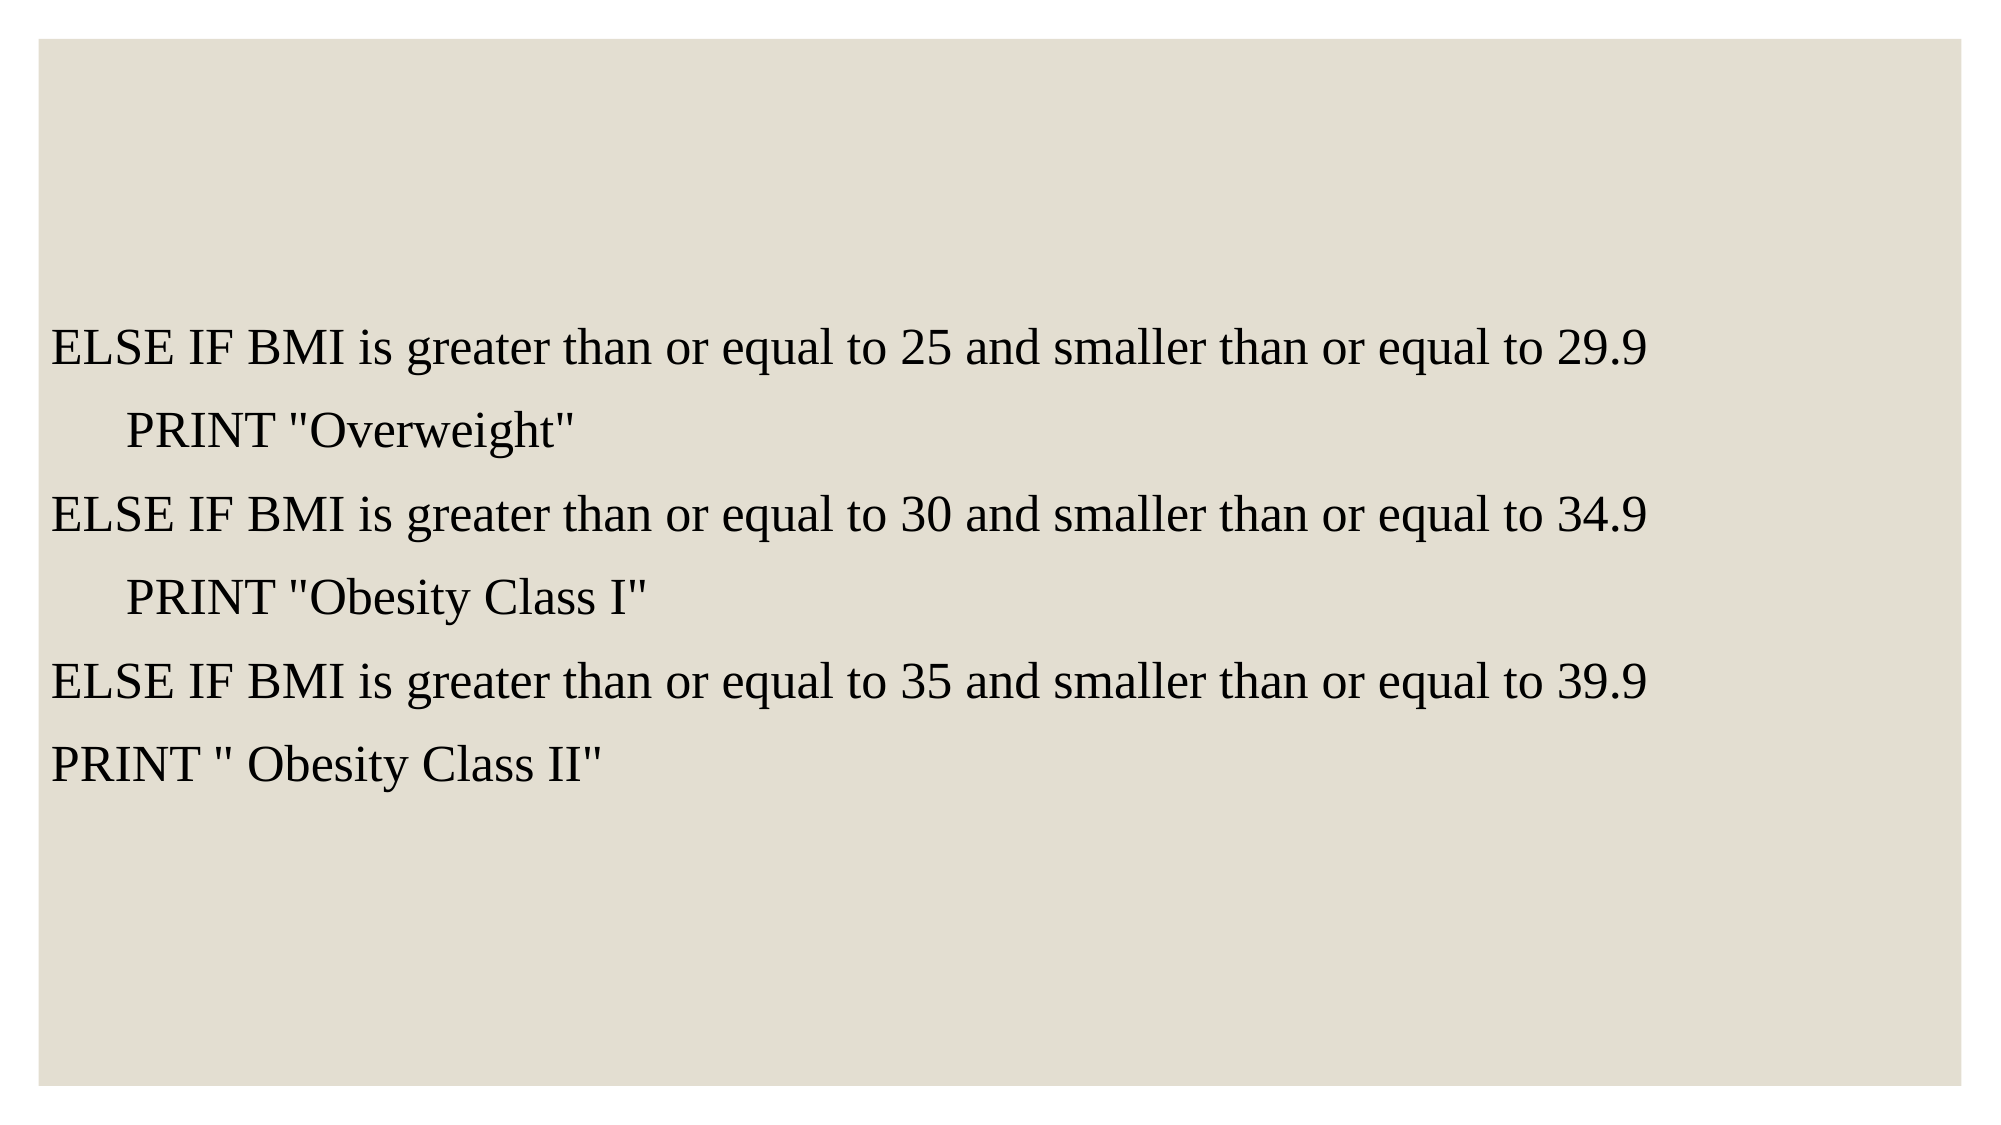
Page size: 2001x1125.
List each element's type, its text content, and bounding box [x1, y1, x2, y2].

text_box ELSE IF BMI is greater than or equal to 25 and smaller than or equal to 29.9 PRINT "Overweight" ELSE IF BMI is greater than or equal to 30 and smaller than or equal to 34.9 PRINT "Obesity Class I" ELSE IF BMI is greater than or equal to 35 and smaller than or equal to 39.9 PRINT " Obesity Class II" [35, 300, 1965, 825]
